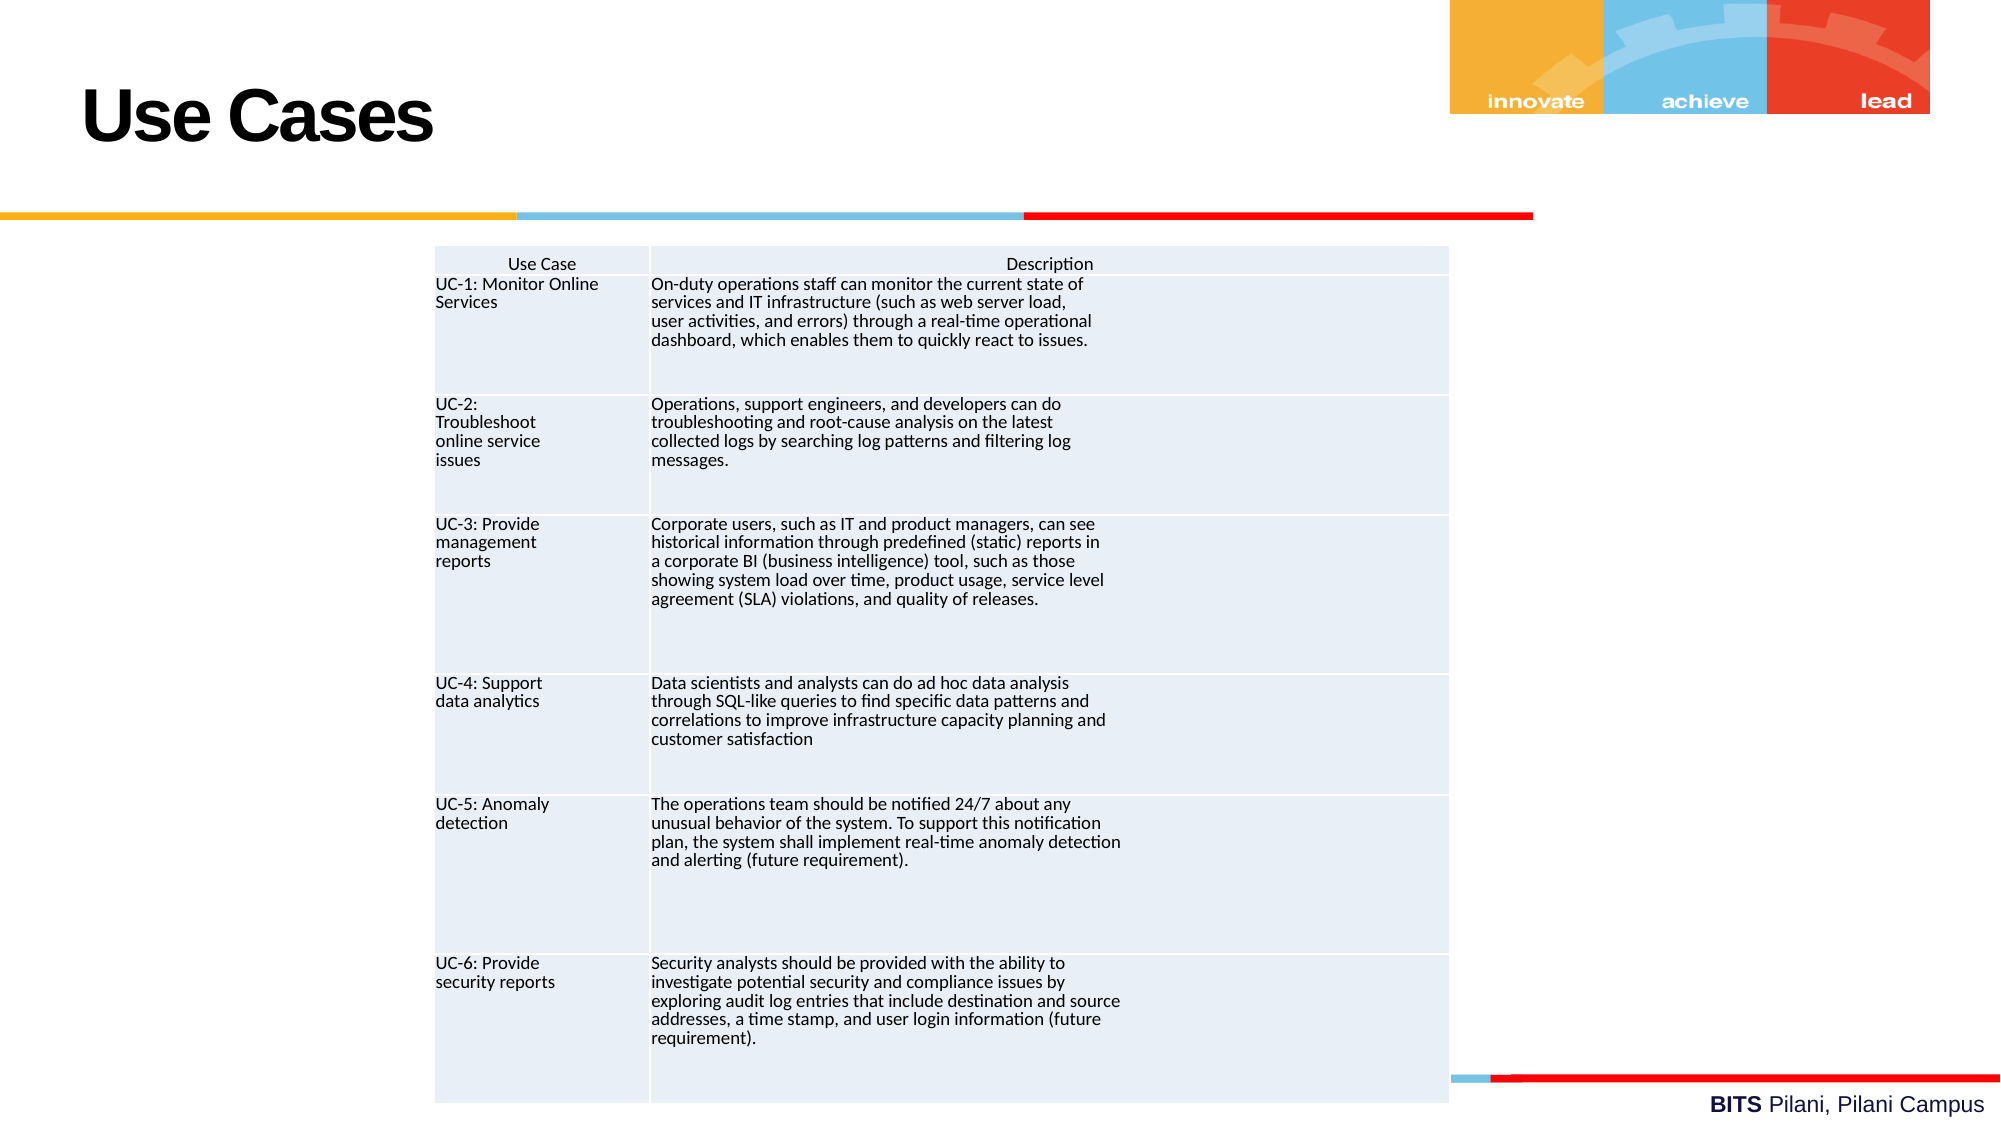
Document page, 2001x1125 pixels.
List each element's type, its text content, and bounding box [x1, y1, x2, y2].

table_cell The operations team should be notified 24/7 about any unusual behavior of the system. To support this notification plan, the system shall implement real-time anomaly detection and alerting (future requirement). [651, 796, 1449, 953]
table_cell Security analysts should be provided with the ability to investigate potential security and compliance issues by exploring audit log entries that include destination and source addresses, a time stamp, and user login information (future requirement). [651, 955, 1449, 1103]
table_cell UC-6: Provide security reports [435, 955, 649, 1103]
table_cell UC-4: Support data analytics [435, 675, 649, 794]
picture [1449, 0, 1930, 114]
list Use Cases [66, 24, 1450, 213]
table_cell On-duty operations staff can monitor the current state of services and IT infrastructure (such as web server load, user activities, and errors) through a real-time operational dashboard, which enables them to quickly react to issues. [651, 276, 1449, 394]
table_header Use Case [435, 246, 649, 274]
table_cell Operations, support engineers, and developers can do troubleshooting and root-cause analysis on the latest collected logs by searching log patterns and filtering log messages. [651, 396, 1449, 514]
table_cell Data scientists and analysts can do ad hoc data analysis through SQL-like queries to find specific data patterns and correlations to improve infrastructure capacity planning and customer satisfaction [651, 675, 1449, 794]
table_header Description [651, 246, 1449, 274]
table_cell UC-3: Provide management reports [435, 516, 649, 673]
table_cell UC-2: Troubleshoot online service issues [435, 396, 649, 514]
table_cell Corporate users, such as IT and product managers, can see historical information through predefined (static) reports in a corporate BI (business intelligence) tool, such as those showing system load over time, product usage, service level agreement (SLA) violations, and quality of releases. [651, 516, 1449, 673]
table_cell UC-1: Monitor Online Services [435, 276, 649, 394]
table_cell UC-5: Anomaly detection [435, 796, 649, 953]
